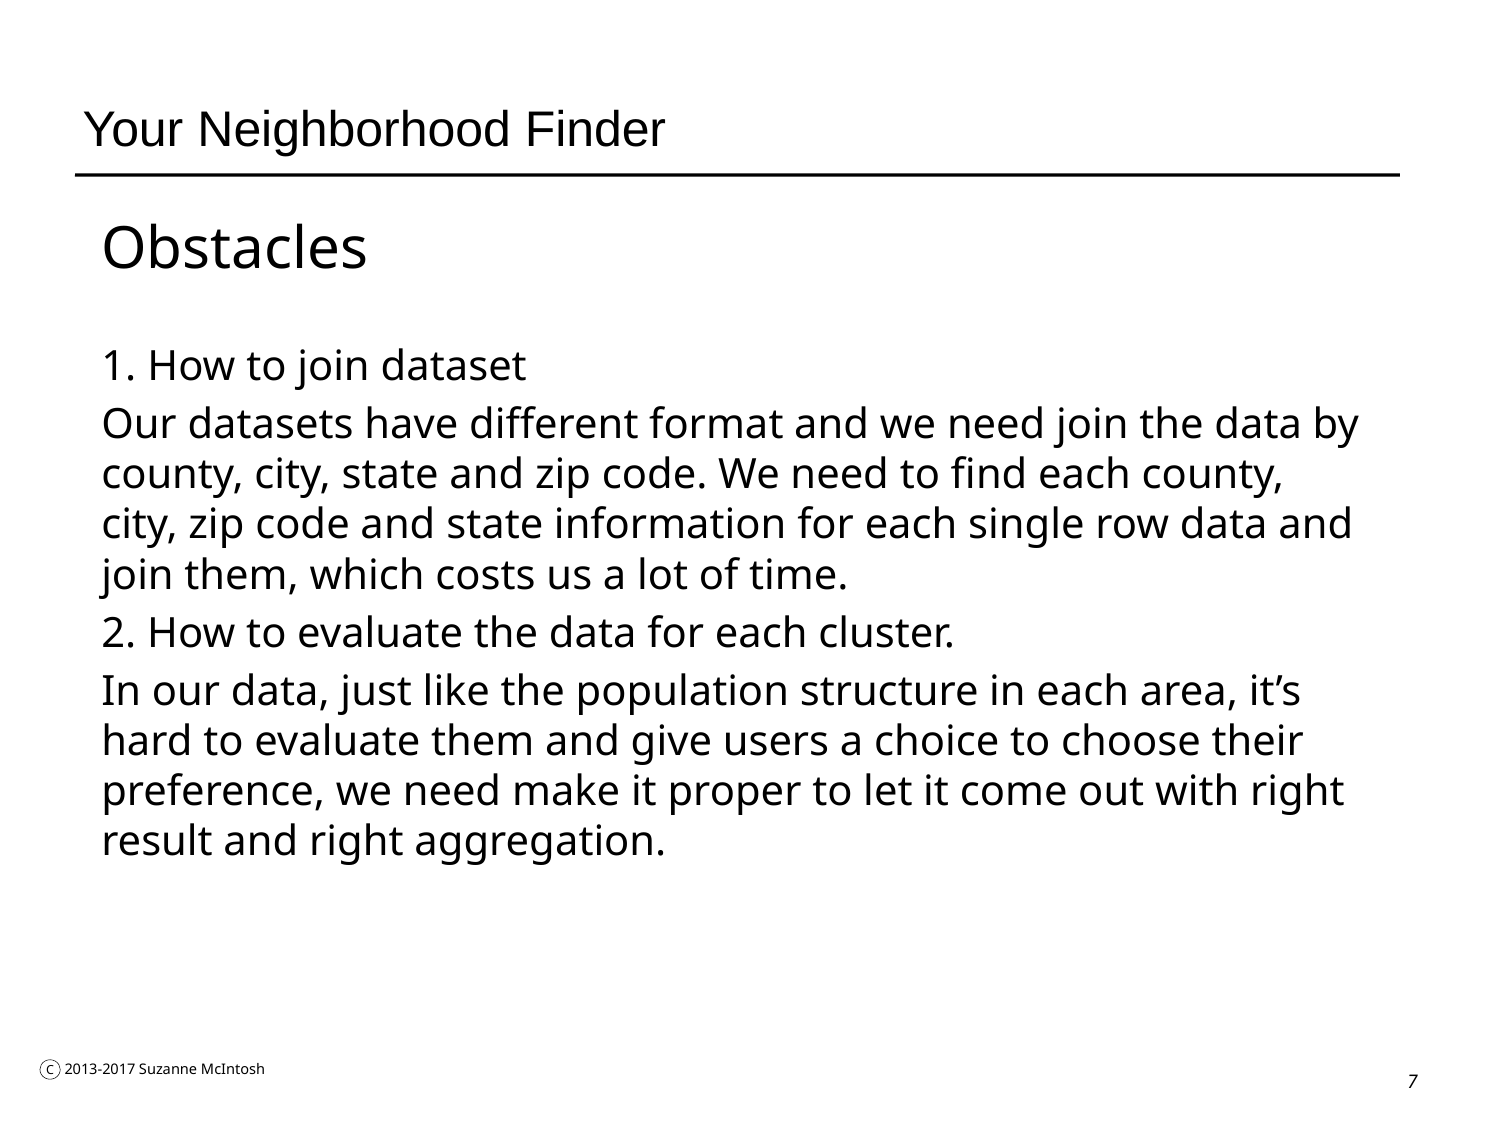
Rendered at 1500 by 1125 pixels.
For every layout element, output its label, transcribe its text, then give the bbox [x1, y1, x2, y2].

title Your Neighborhood Finder [74, 46, 1426, 165]
slide_number 7 [1395, 1061, 1426, 1101]
list Obstacles 1. How to join dataset Our datasets have different format and we need join the data by county, city, state and zip code. We need to find each county, city, zip code and state information for each single row data and join them, which costs us a lot of time. 2. How to evaluate the data for each cluster. In our data, just like the population structure in each area, it’s hard to evaluate them and give users a choice to choose their preference, we need make it proper to let it come out with right result and right aggregation. [93, 184, 1372, 1063]
